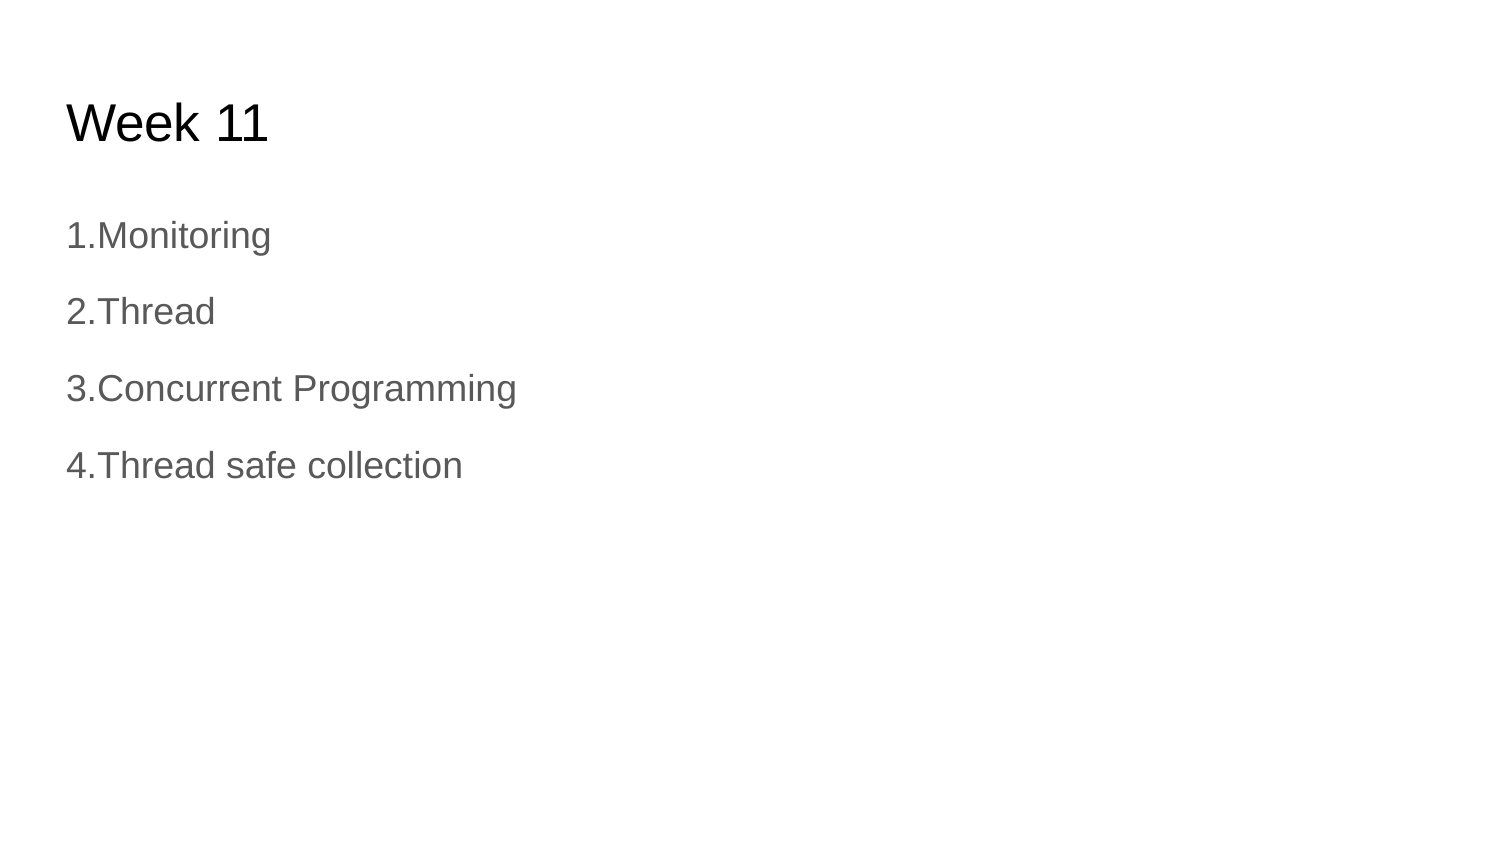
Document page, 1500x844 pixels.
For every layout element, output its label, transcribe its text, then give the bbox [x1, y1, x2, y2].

title Week 11 [51, 72, 1449, 167]
list 1.Monitoring 2.Thread 3.Concurrent Programming 4.Thread safe collection [51, 189, 1449, 750]
